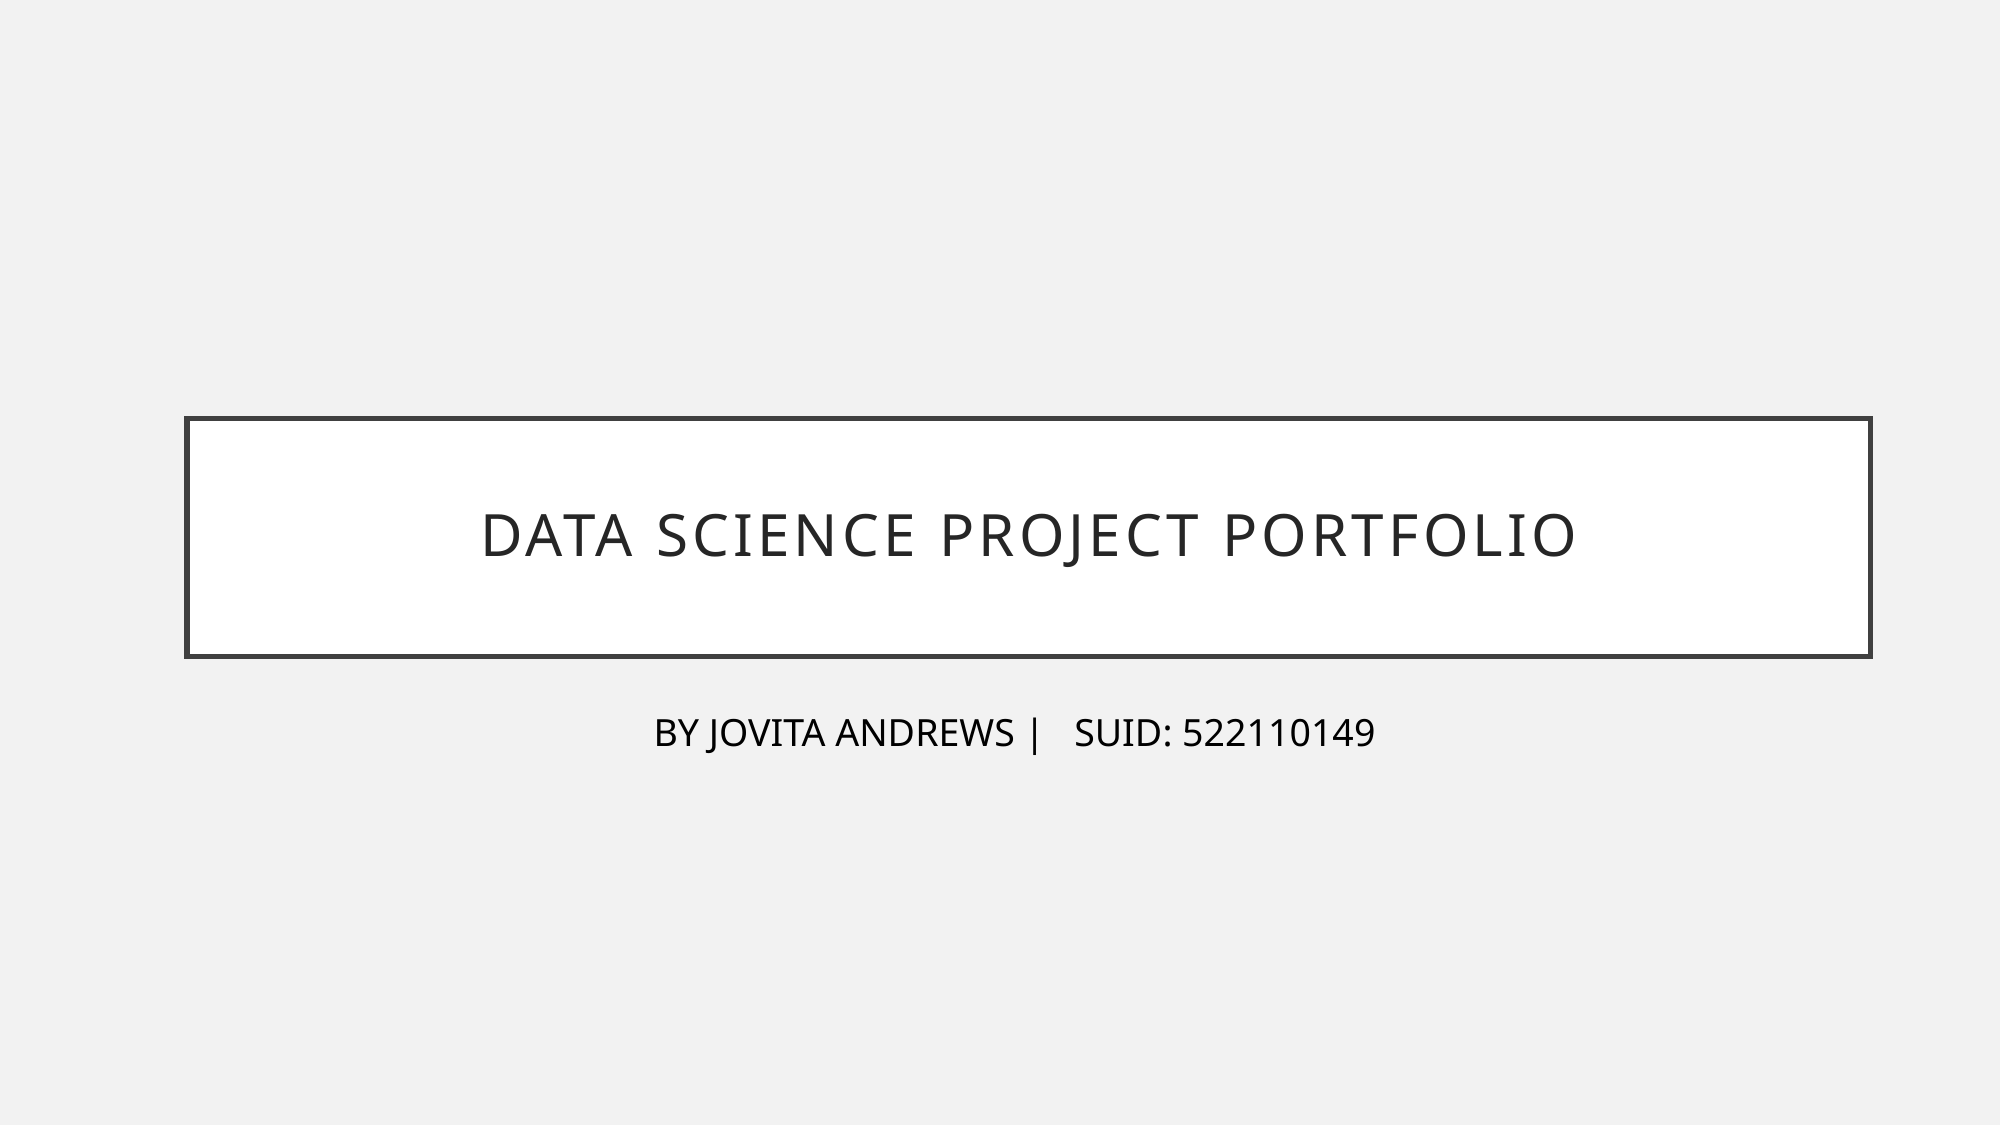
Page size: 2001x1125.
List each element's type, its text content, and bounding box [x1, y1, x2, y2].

title DATA SCIENCE PROJECT PORTFOLIO [184, 416, 1873, 659]
text_box BY JOVITA ANDREWS | SUID: 522110149 [638, 701, 1584, 762]
